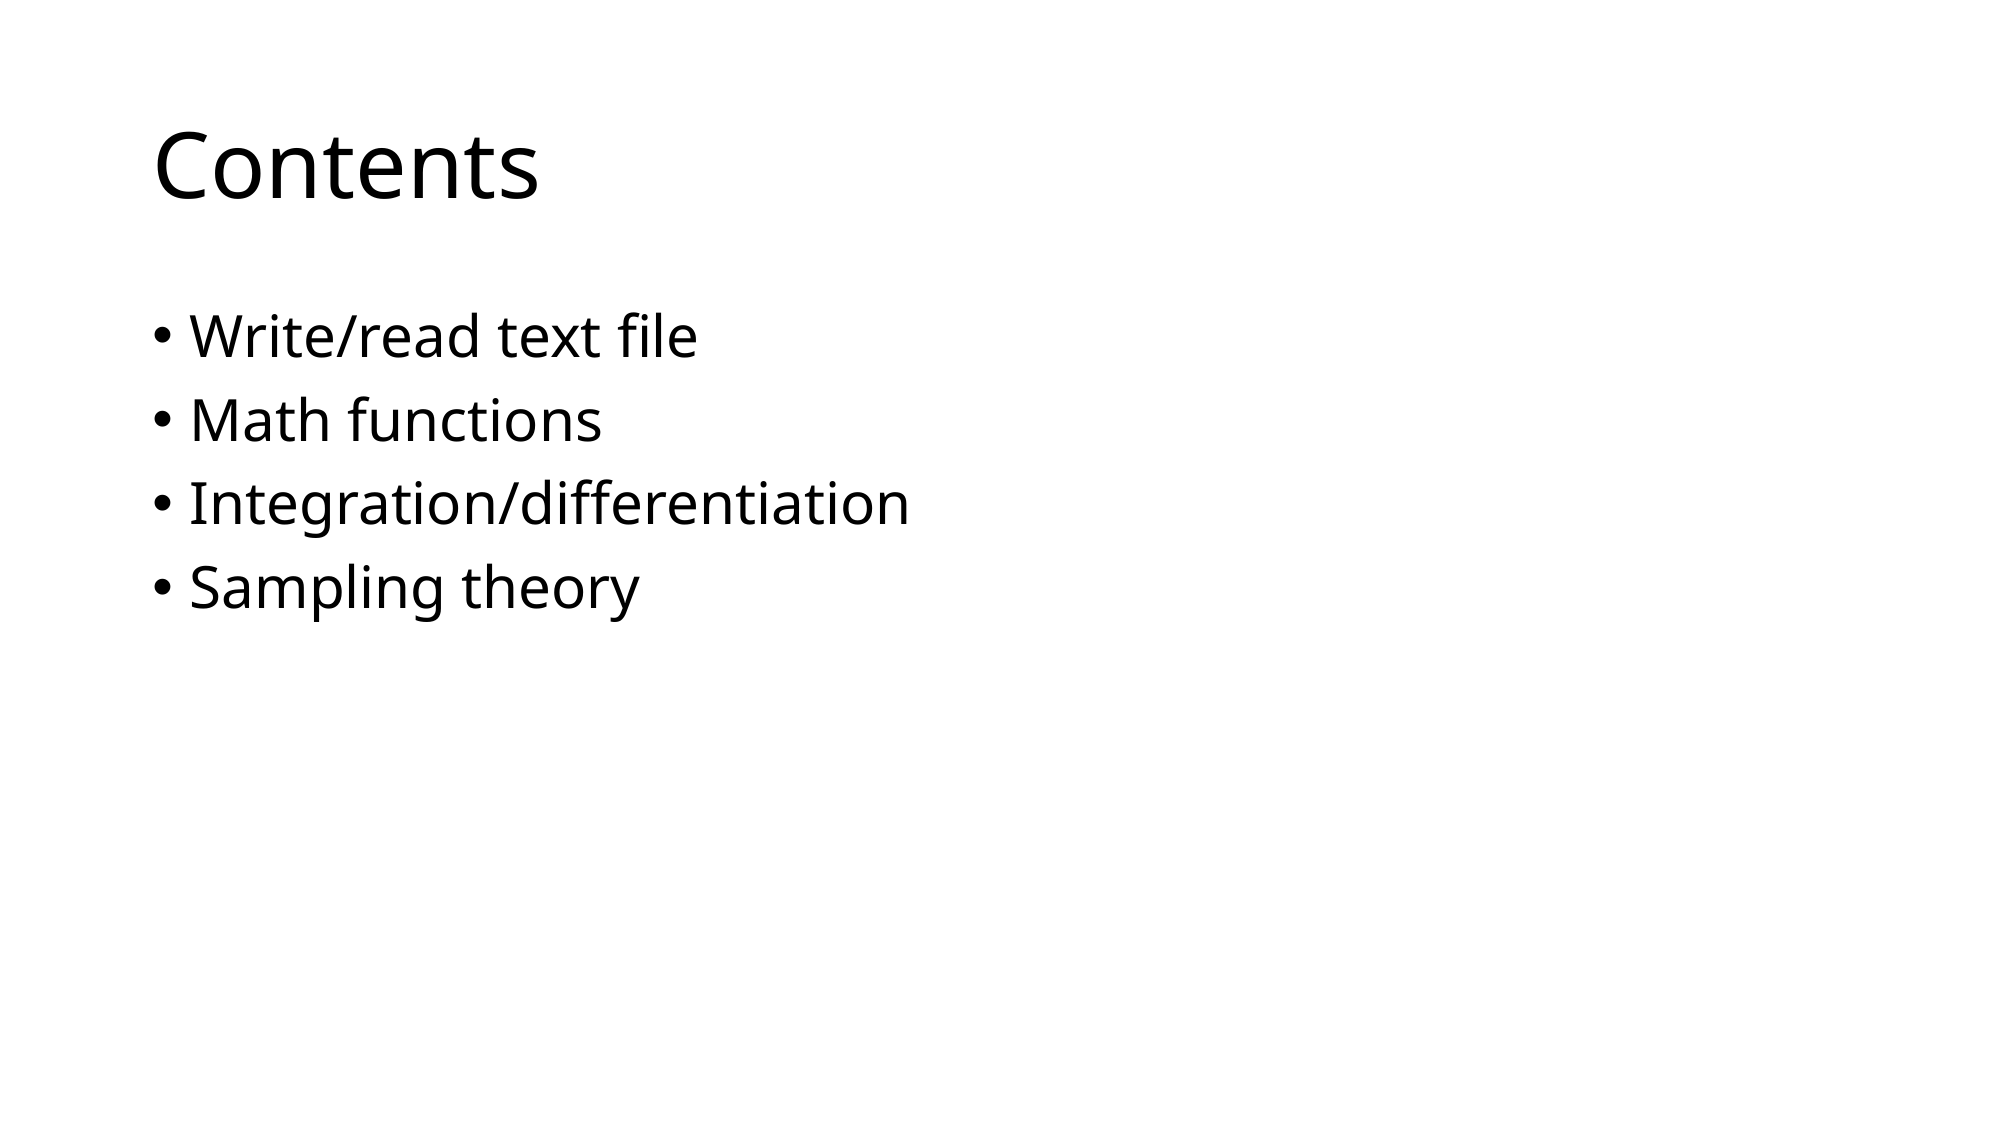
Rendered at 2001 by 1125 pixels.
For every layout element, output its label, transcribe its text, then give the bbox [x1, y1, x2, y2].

title Contents [137, 59, 1863, 278]
list Write/read text file Math functions Integration/differentiation Sampling theory [137, 299, 1863, 1014]
